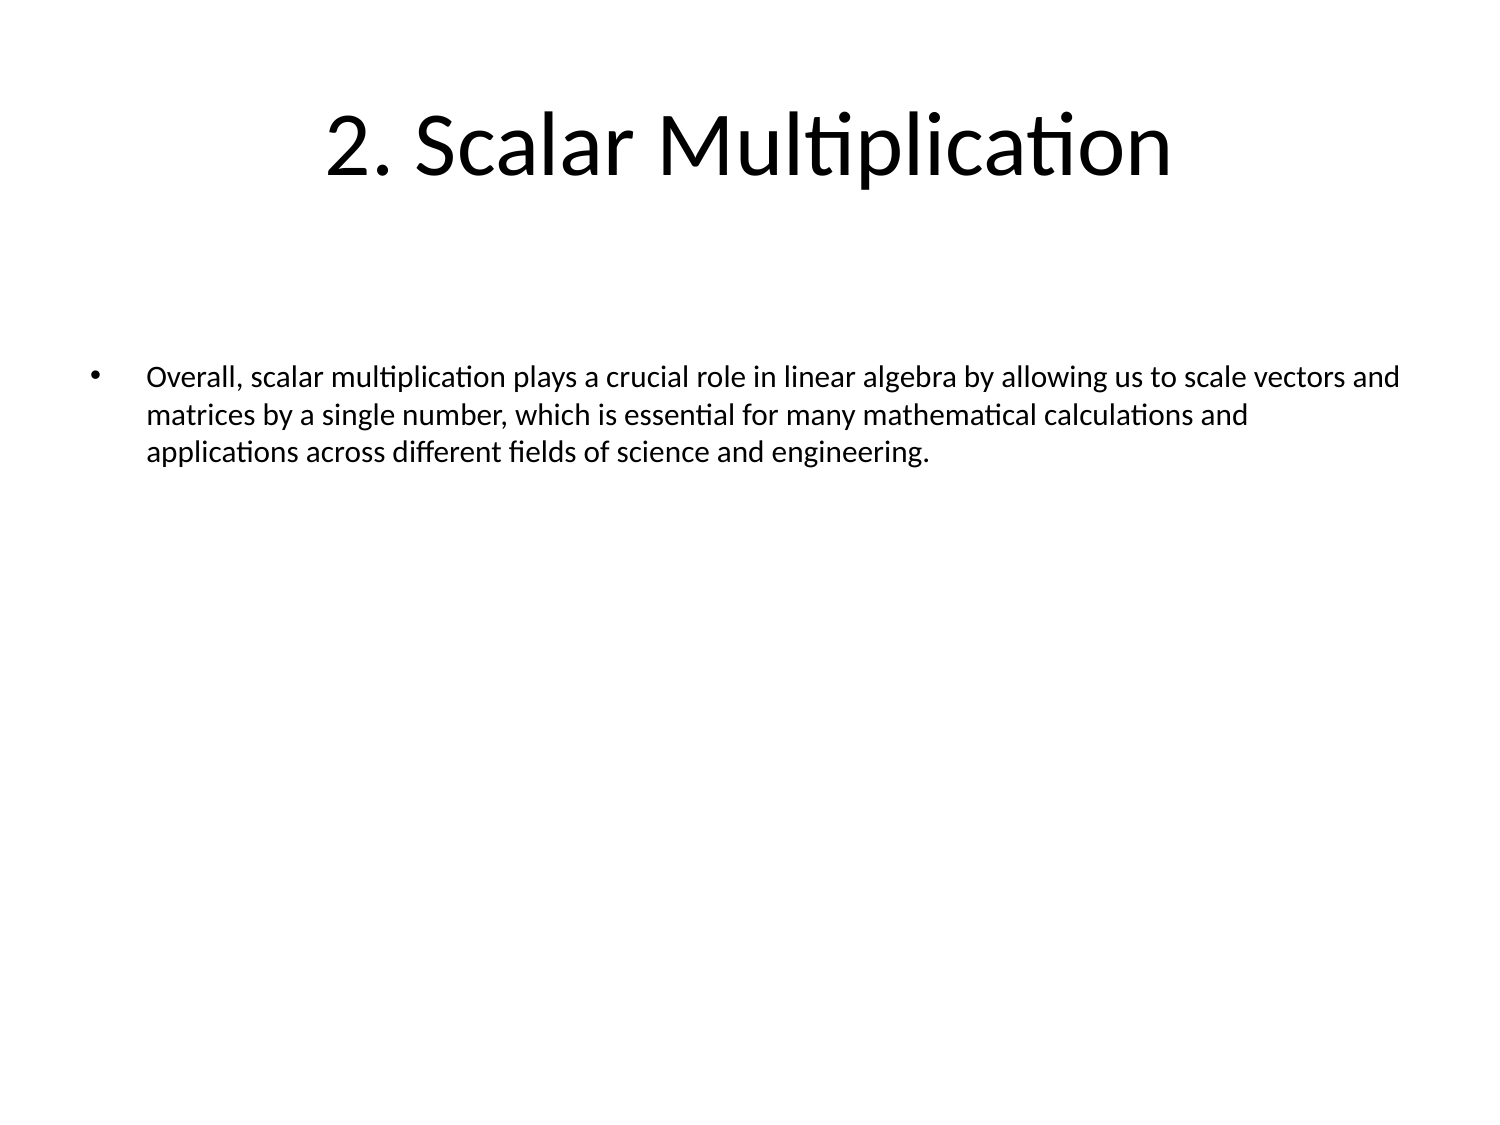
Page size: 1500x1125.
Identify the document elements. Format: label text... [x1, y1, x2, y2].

list Overall, scalar multiplication plays a crucial role in linear algebra by allowing us to scale vectors and matrices by a single number, which is essential for many mathematical calculations and applications across different fields of science and engineering. [75, 262, 1425, 1005]
title 2. Scalar Multiplication [75, 45, 1425, 233]
